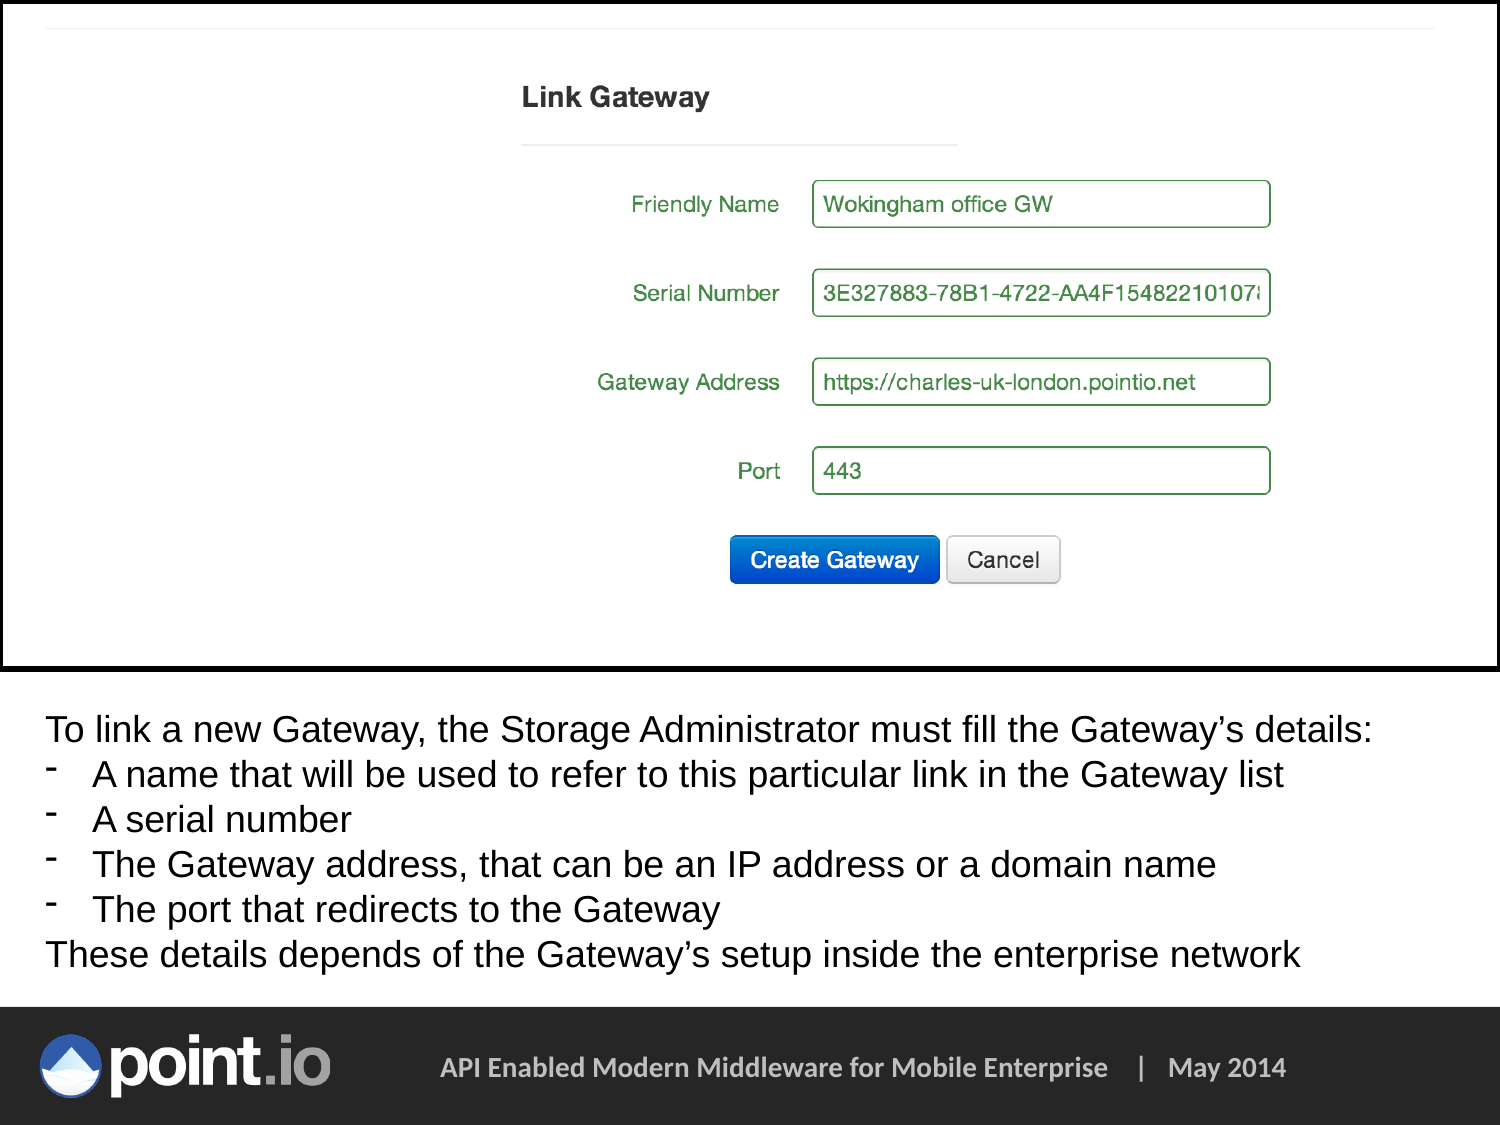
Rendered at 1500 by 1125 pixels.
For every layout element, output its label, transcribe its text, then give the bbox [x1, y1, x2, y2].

picture [39, 1034, 331, 1098]
picture [30, 17, 1448, 640]
list [0, 0, 1500, 672]
text_box To link a new Gateway, the Storage Administrator must fill the Gateway’s details: A name that will be used to refer to this particular link in the Gateway list A serial number The Gateway address, that can be an IP address or a domain name The port that redirects to the Gateway These details depends of the Gateway’s setup inside the enterprise network [30, 697, 1478, 982]
